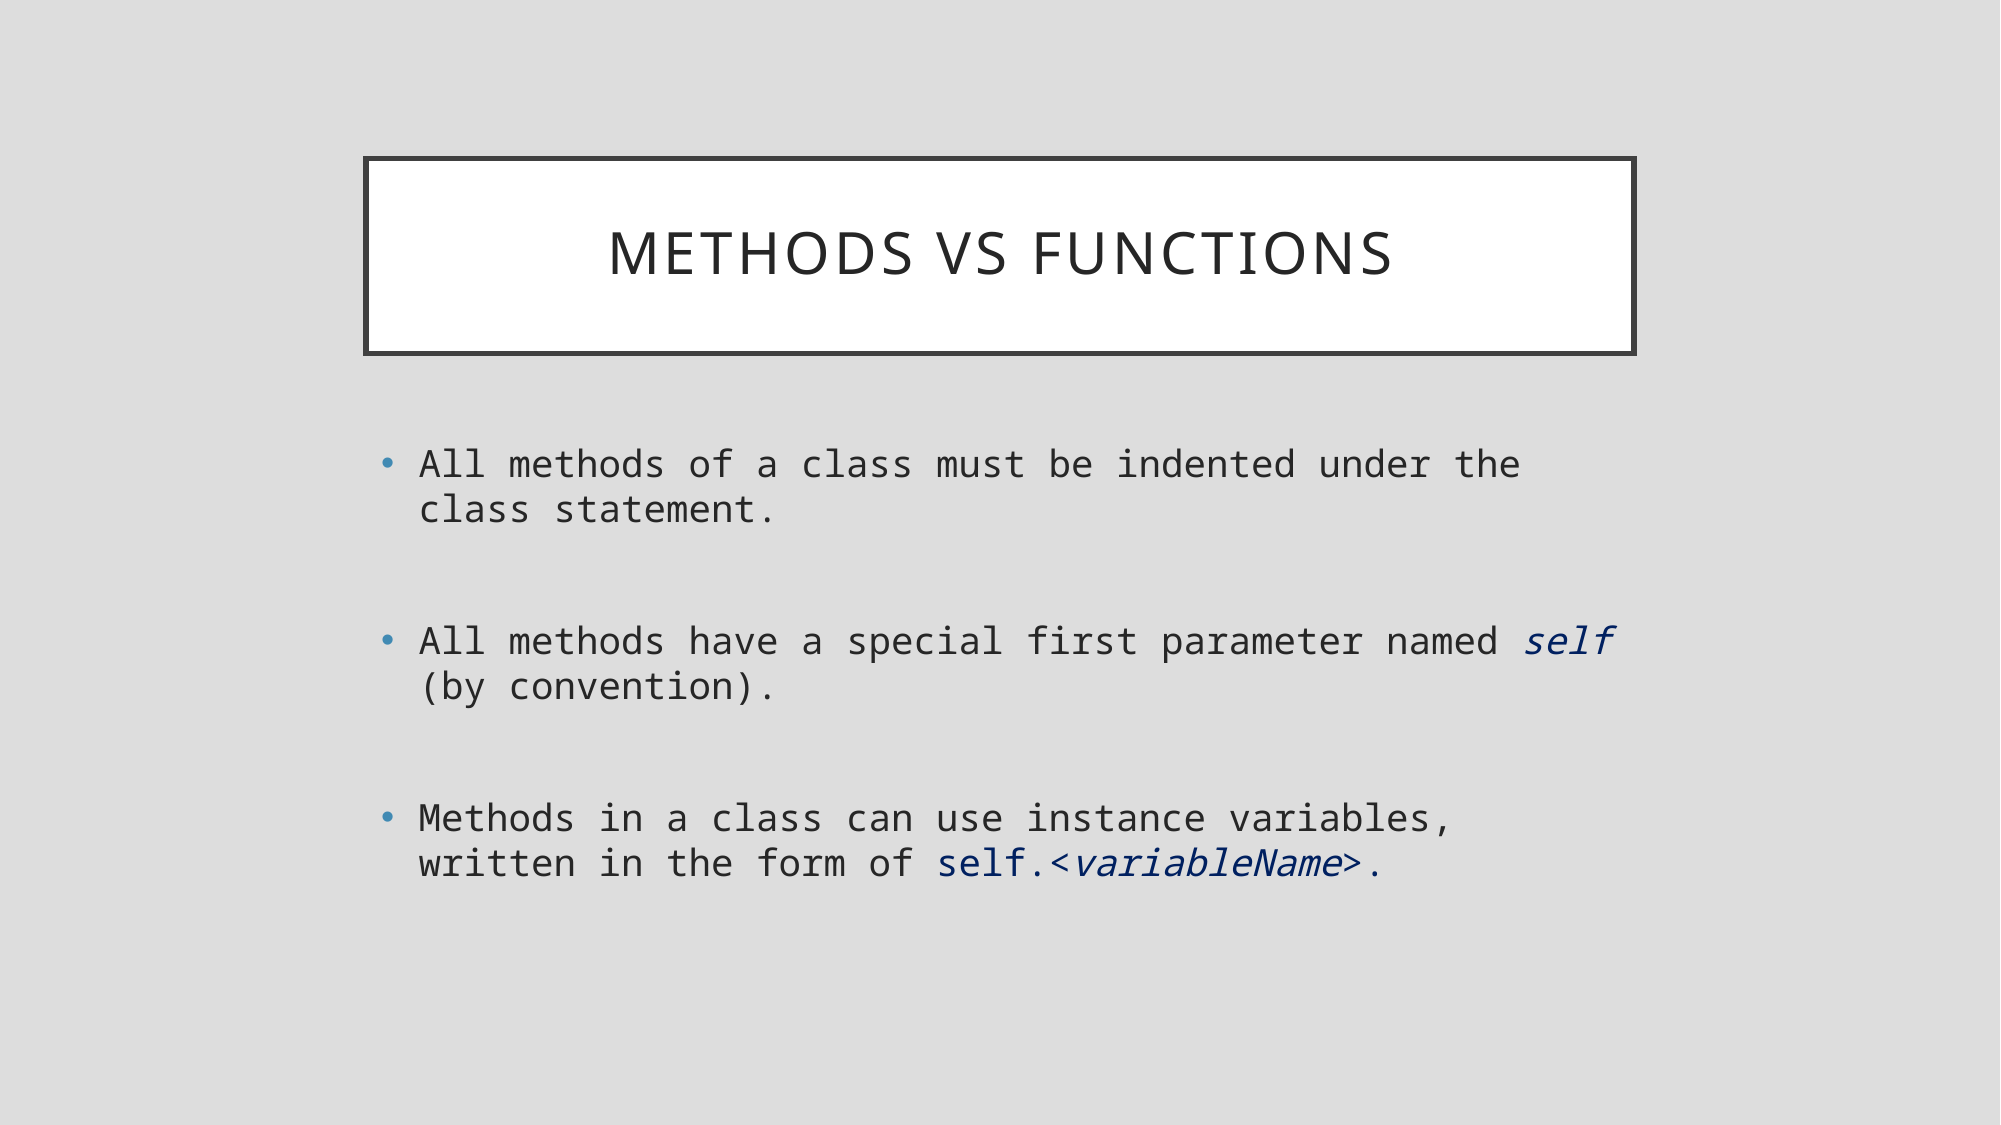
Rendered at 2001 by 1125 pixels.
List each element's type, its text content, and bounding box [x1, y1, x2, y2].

title Methods vs functions [363, 156, 1637, 356]
list All methods of a class must be indented under the class statement. All methods have a special first parameter named self (by convention). Methods in a class can use instance variables, written in the form of self.<variableName>. [366, 432, 1634, 1061]
